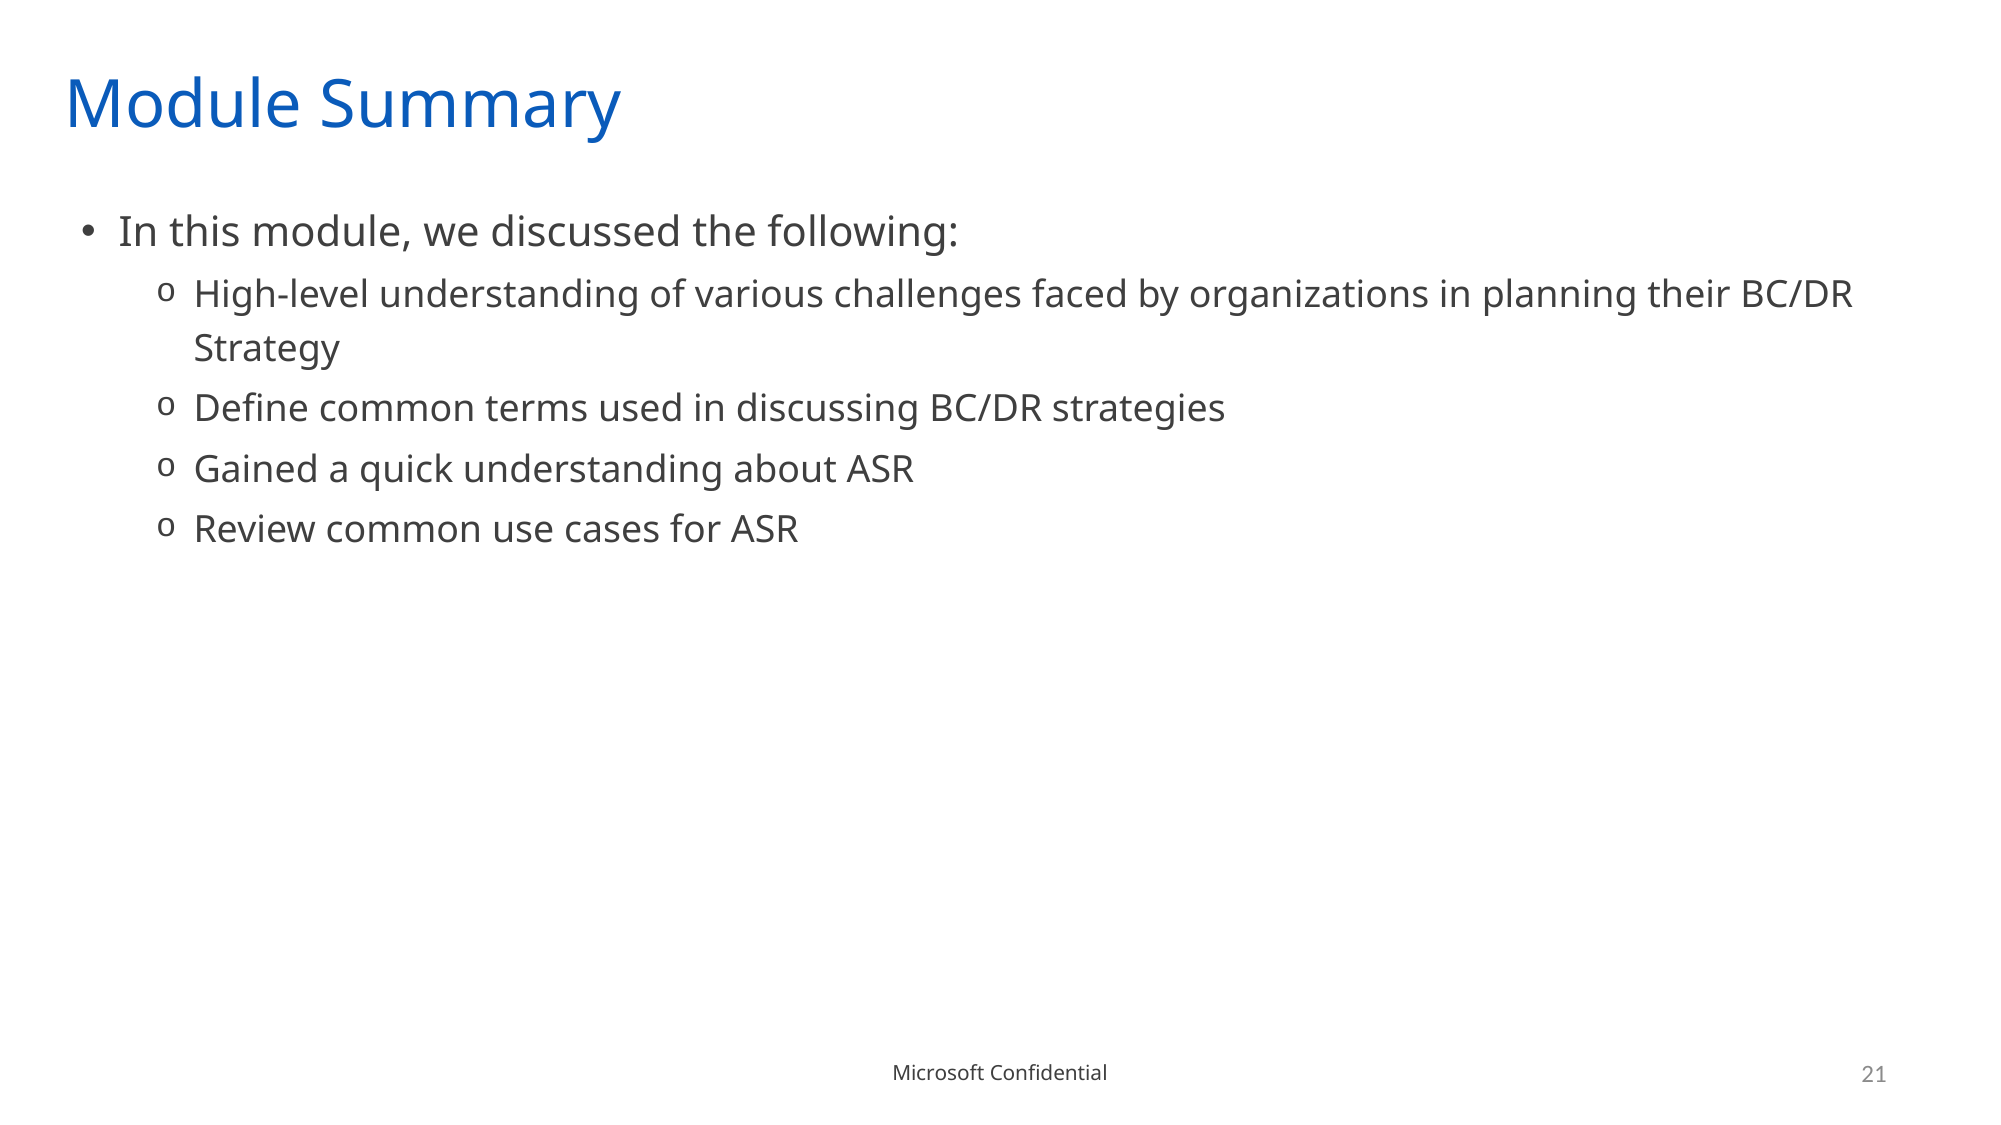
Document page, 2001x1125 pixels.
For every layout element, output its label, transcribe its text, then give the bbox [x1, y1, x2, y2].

title Module Summary [49, 49, 1899, 162]
list In this module, we discussed the following: High-level understanding of various challenges faced by organizations in planning their BC/DR Strategy Define common terms used in discussing BC/DR strategies Gained a quick understanding about ASR Review common use cases for ASR [66, 187, 1899, 1001]
slide_number 21 [1451, 1042, 1902, 1103]
